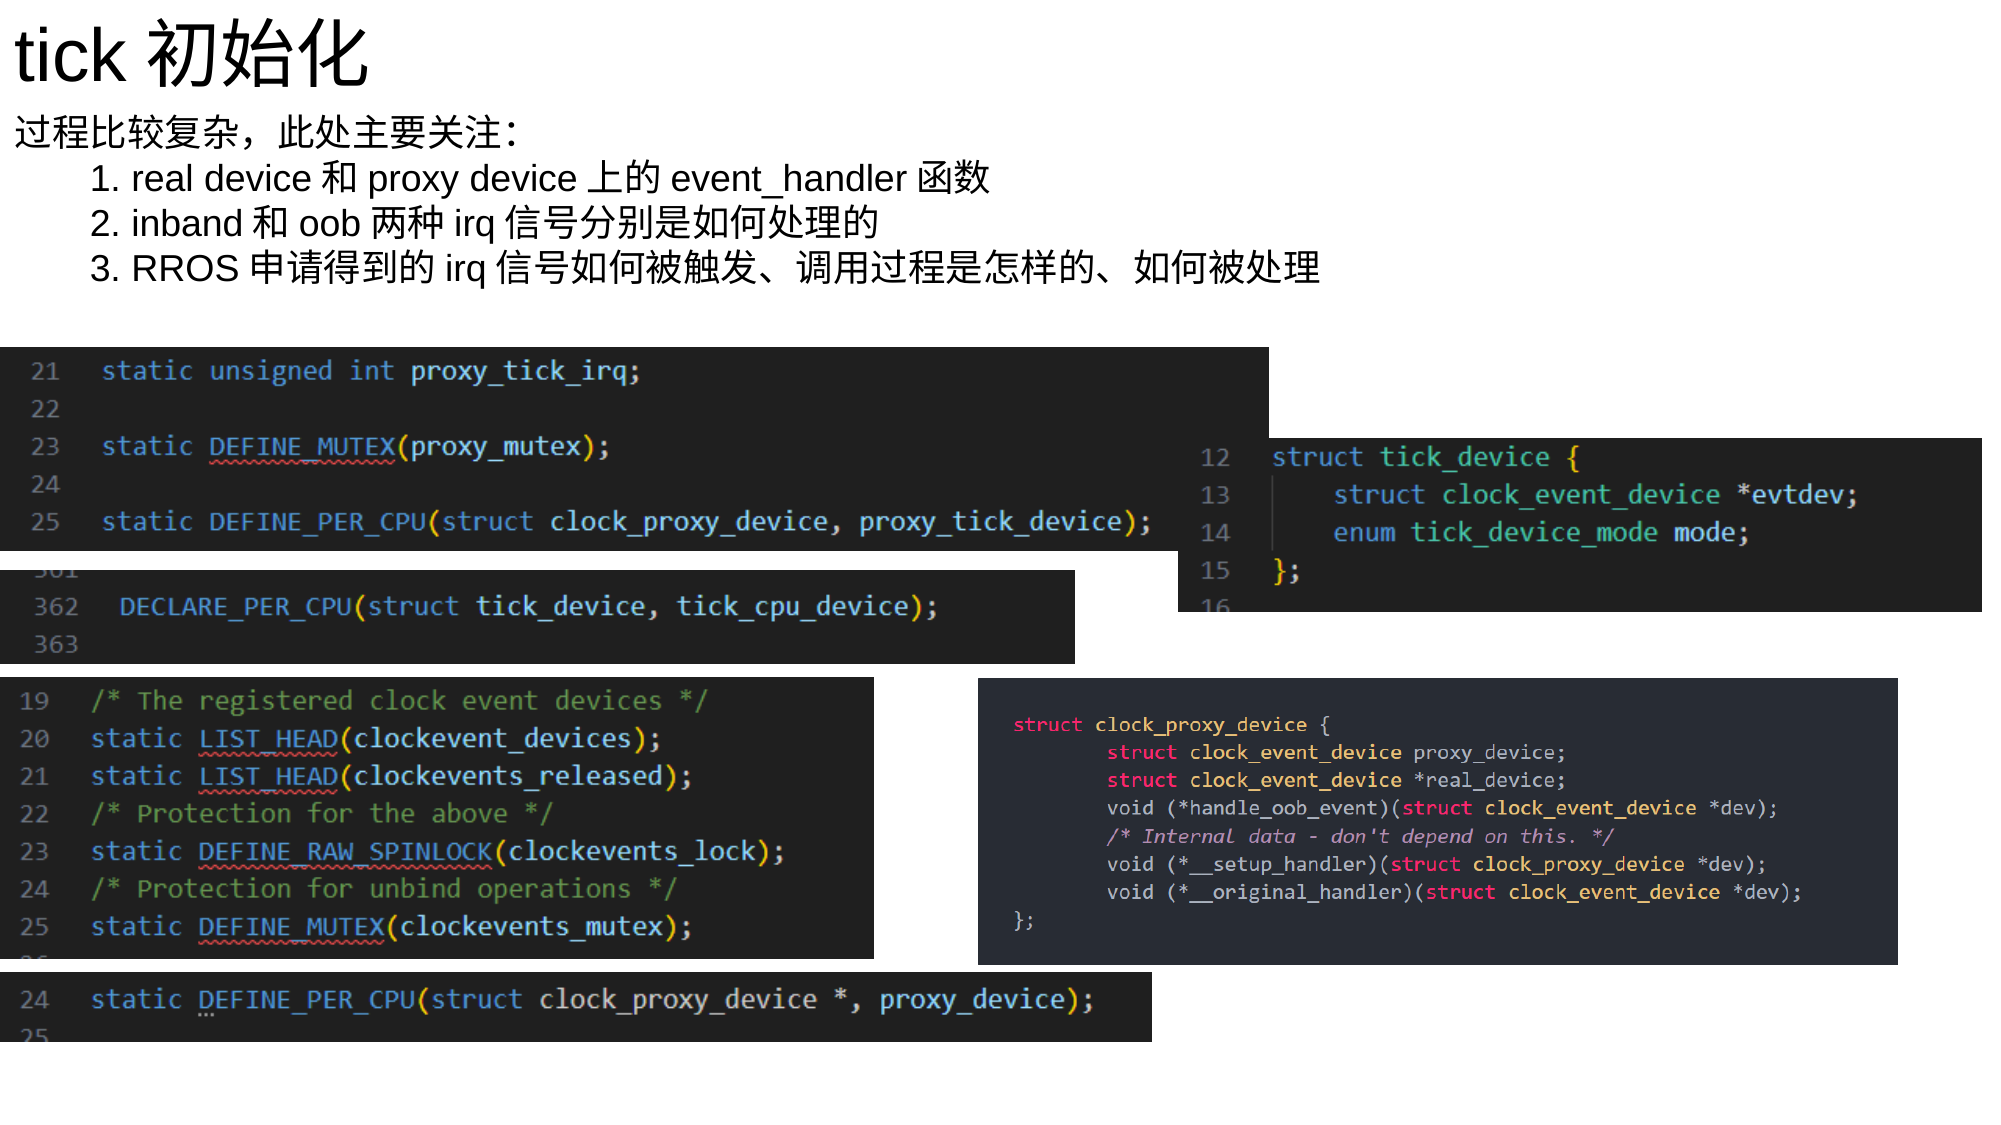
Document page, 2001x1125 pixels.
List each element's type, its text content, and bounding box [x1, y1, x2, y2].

text_box 过程比较复杂，此处主要关注： 1. real device和proxy device上的event_handler函数 2. inband和oob两种irq信号分别是如何处理的 3. RROS申请得到的irq信号如何被触发、调用过程是怎样的、如何被处理 [0, 101, 1928, 328]
text_box tick初始化 [0, 0, 1281, 101]
picture [0, 569, 1076, 665]
picture [0, 972, 1152, 1042]
picture [971, 677, 1898, 966]
picture [0, 346, 1982, 613]
picture [0, 677, 874, 960]
